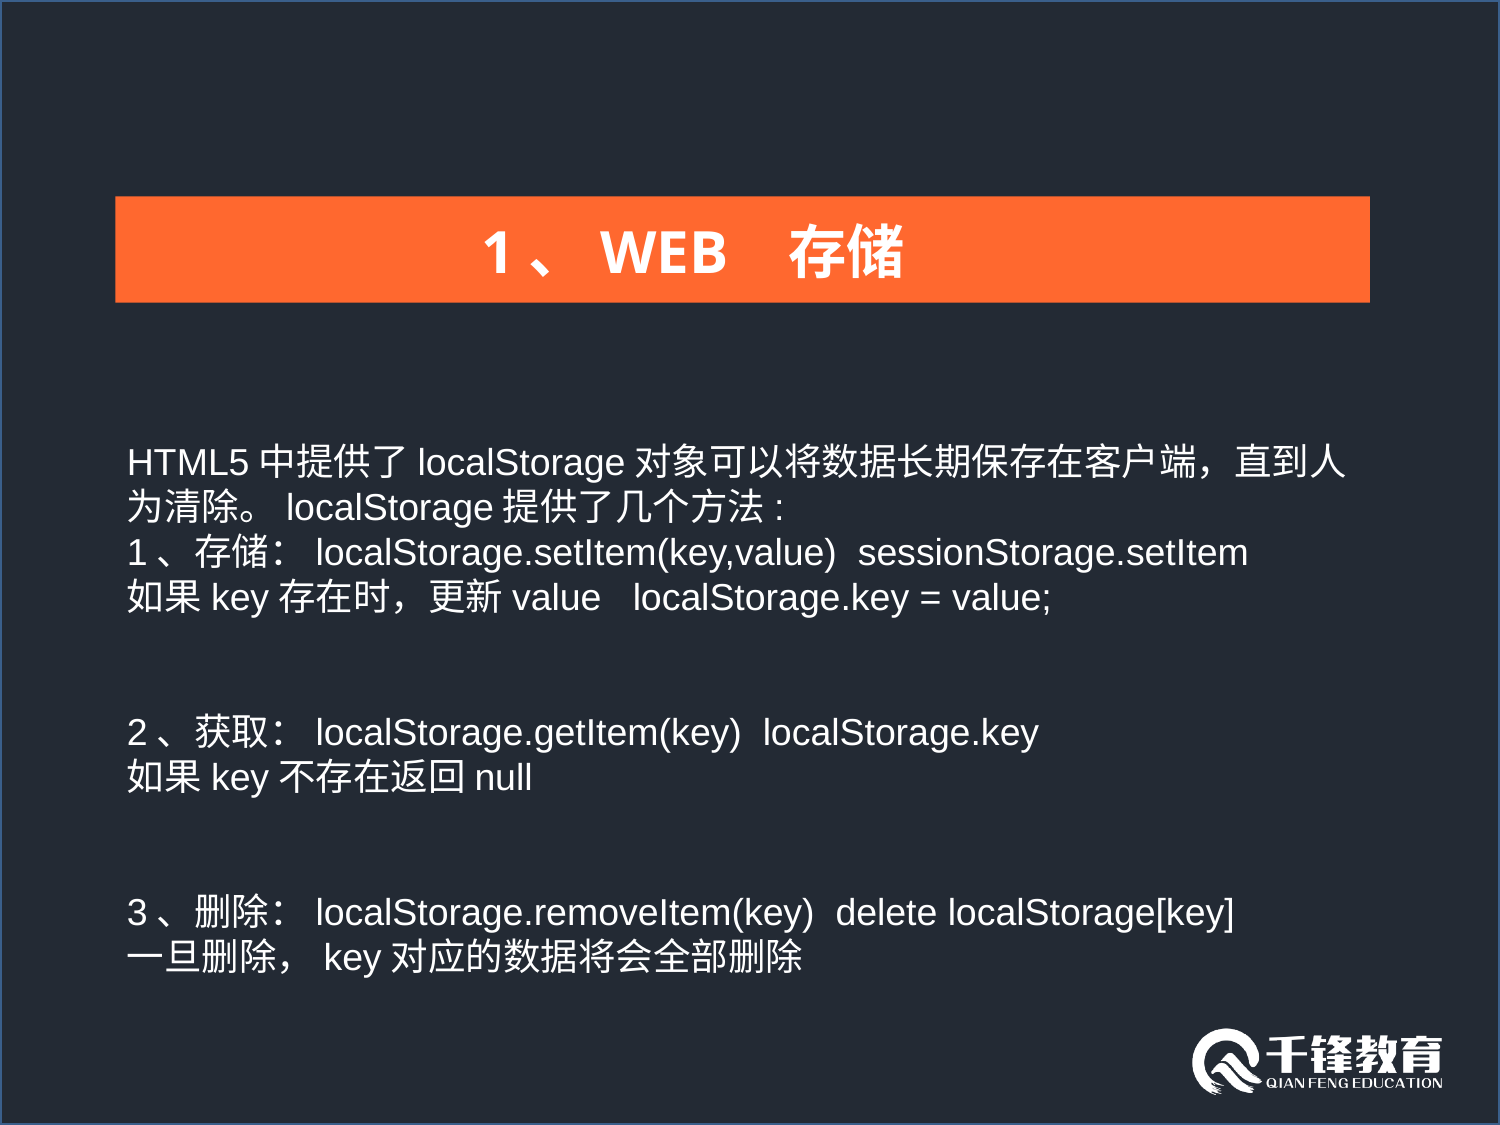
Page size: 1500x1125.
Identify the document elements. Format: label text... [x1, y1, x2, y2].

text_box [115, 196, 1371, 303]
text_box HTML5中提供了localStorage对象可以将数据长期保存在客户端，直到人为清除。localStorage提供了几个方法: 1、存储：localStorage.setItem(key,value) sessionStorage.setItem 如果key存在时，更新value localStorage.key = value; 2、获取：localStorage.getItem(key) localStorage.key 如果key不存在返回null 3、删除：localStorage.removeItem(key) delete localStorage[key] 一旦删除，key对应的数据将会全部删除 [112, 430, 1376, 1076]
picture [1190, 1023, 1447, 1100]
